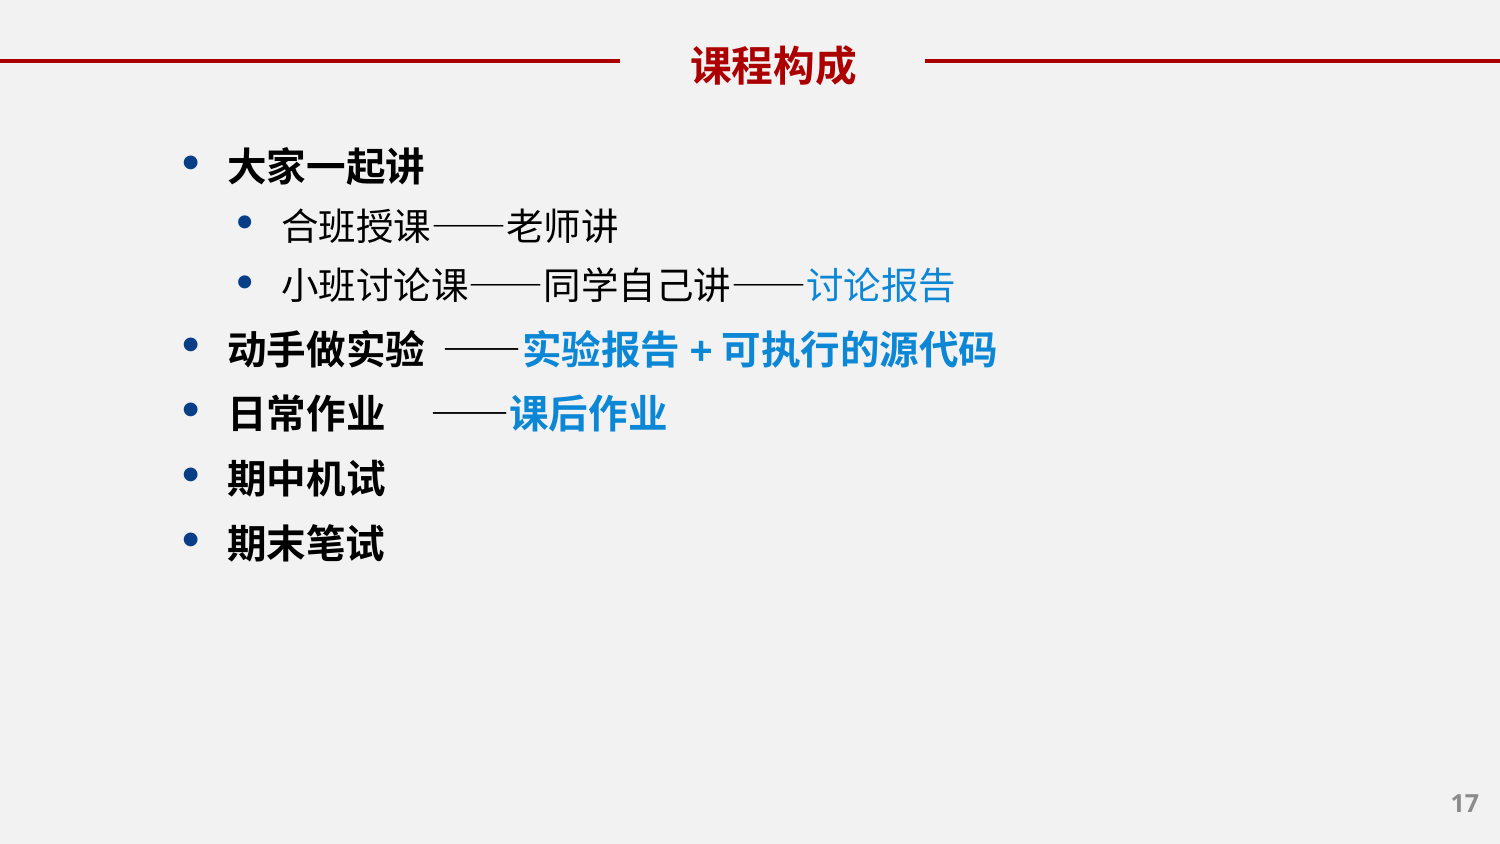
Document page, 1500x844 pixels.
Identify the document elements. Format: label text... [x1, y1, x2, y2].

text_box 大家一起讲 合班授课——老师讲 小班讨论课——同学自己讲——讨论报告 动手做实验 ——实验报告+可执行的源代码 日常作业 ——课后作业 期中机试 期末笔试 [167, 124, 1333, 719]
slide_number 16 [1156, 782, 1495, 828]
text_box 课程构成 [607, 32, 939, 97]
